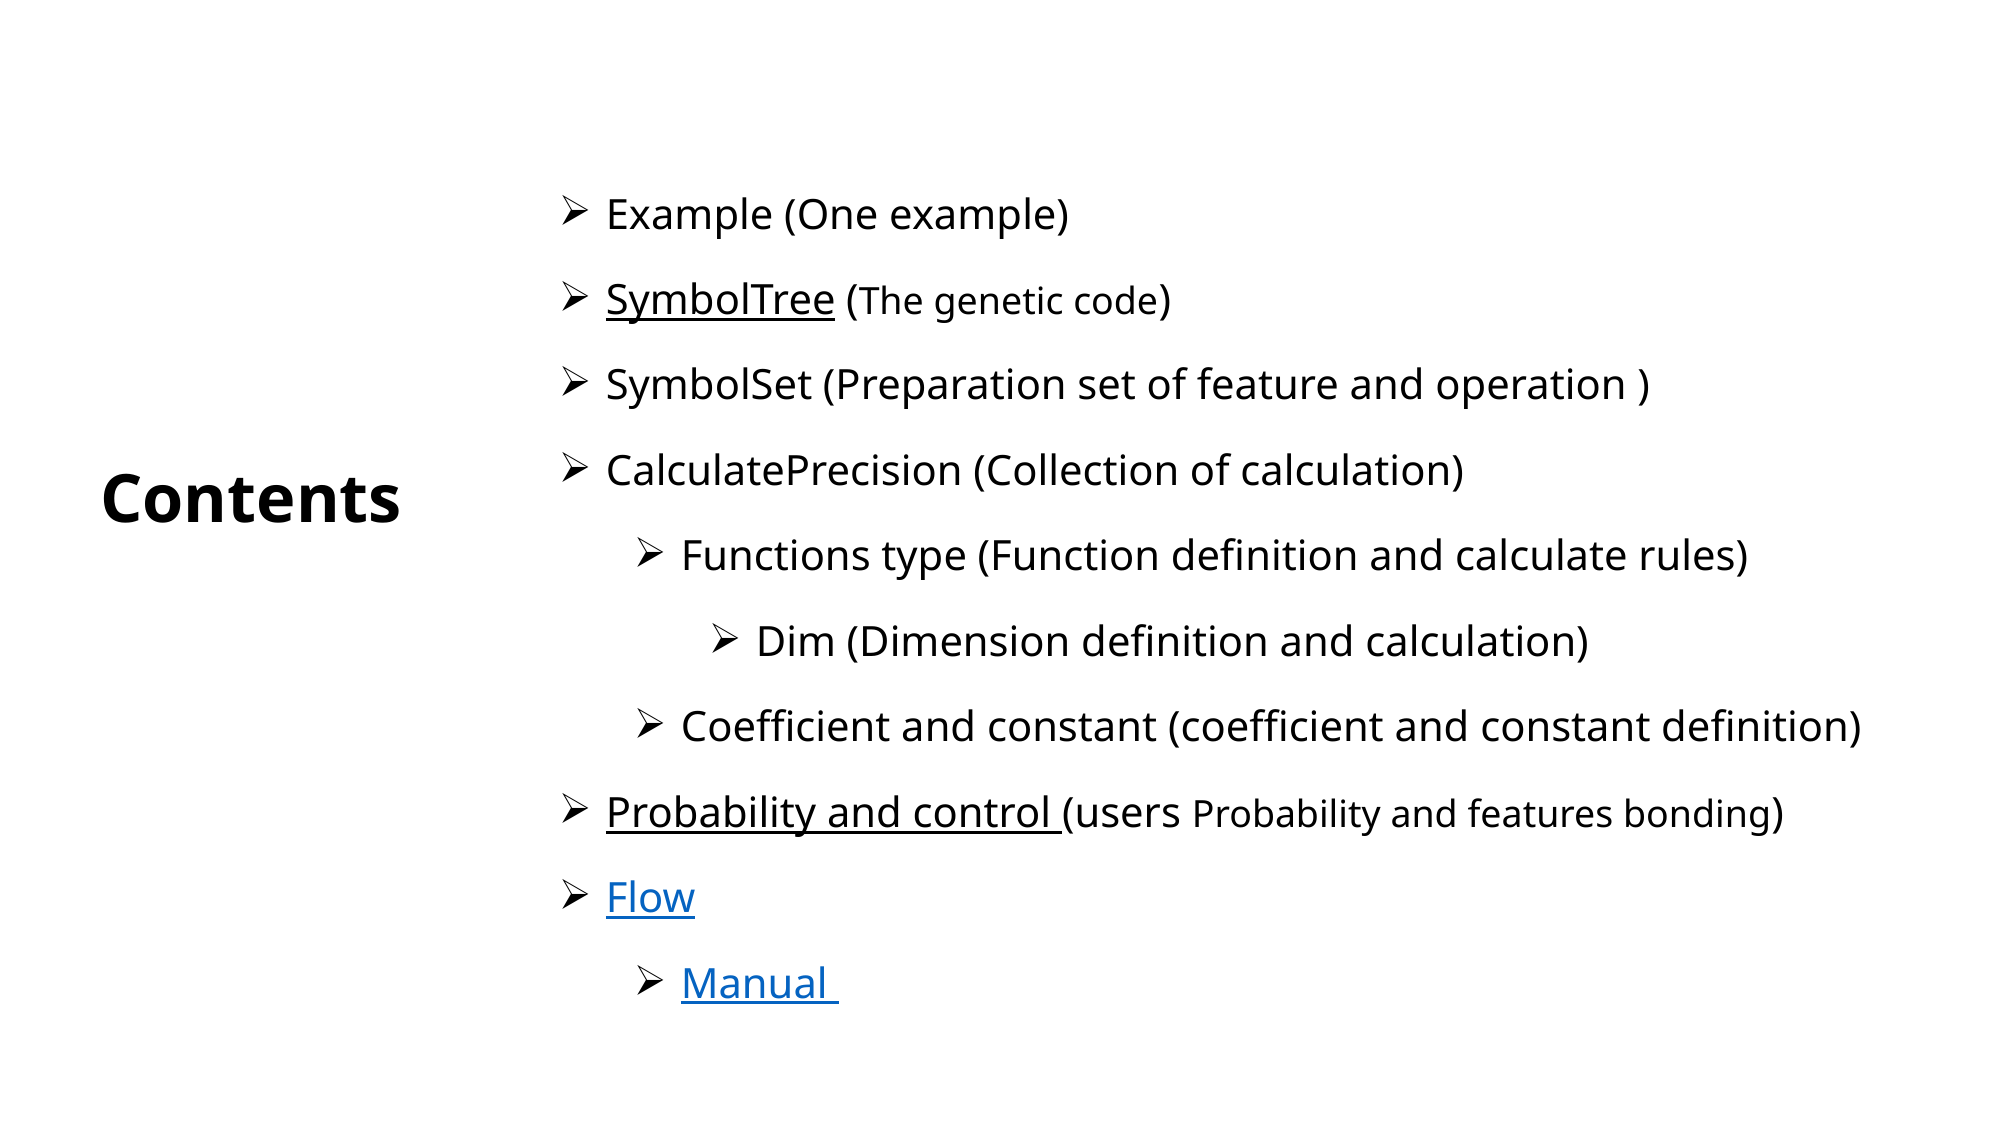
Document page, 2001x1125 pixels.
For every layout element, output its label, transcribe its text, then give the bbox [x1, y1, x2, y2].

text_box Example (One example) SymbolTree (The genetic code) SymbolSet (Preparation set of feature and operation ) CalculatePrecision (Collection of calculation) Functions type (Function definition and calculate rules) Dim (Dimension definition and calculation) Coefficient and constant (coefficient and constant definition) Probability and control (users Probability and features bonding) Flow Manual [544, 151, 1928, 1021]
text_box Contents [85, 448, 444, 543]
